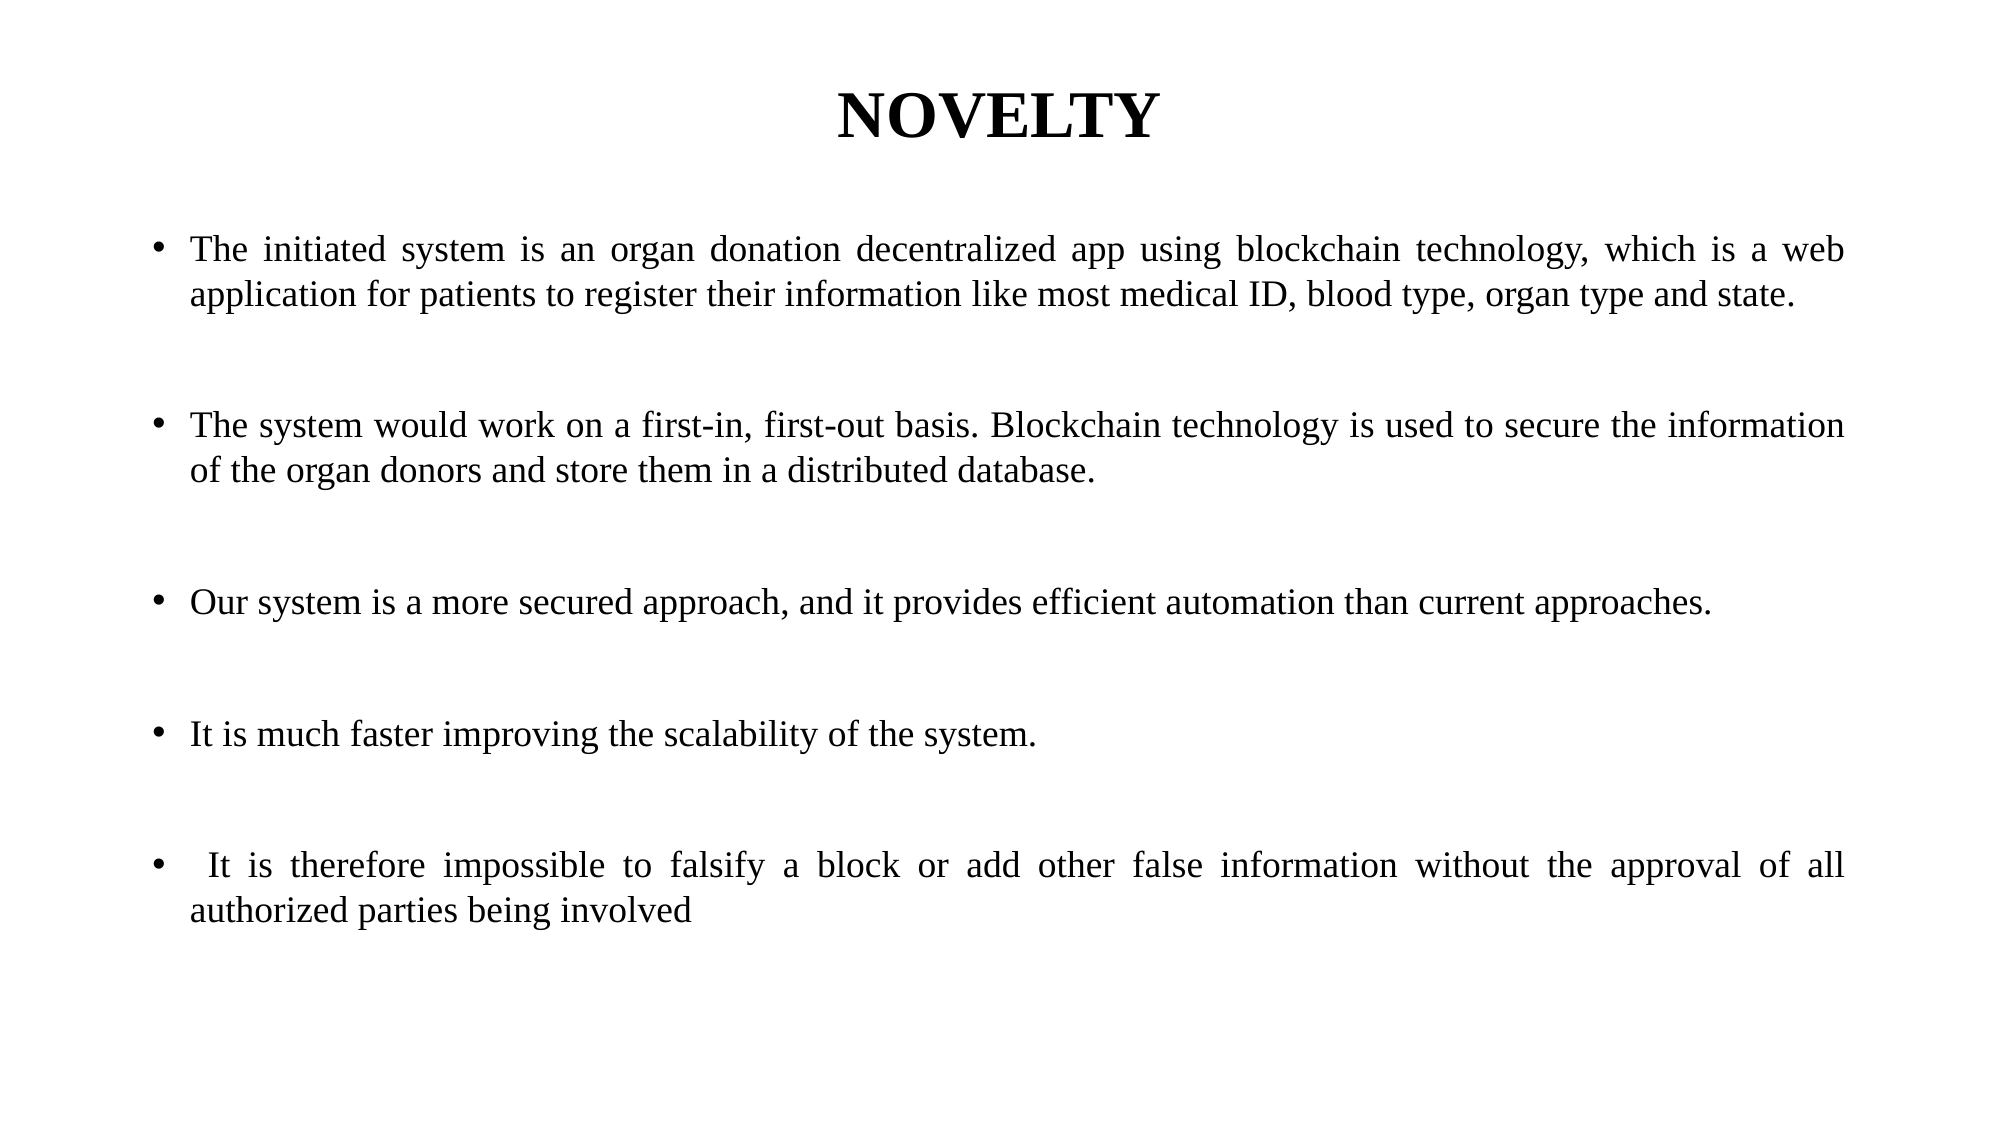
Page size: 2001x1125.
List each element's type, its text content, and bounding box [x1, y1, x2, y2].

list The initiated system is an organ donation decentralized app using blockchain technology, which is a web application for patients to register their information like most medical ID, blood type, organ type and state. The system would work on a first-in, first-out basis. Blockchain technology is used to secure the information of the organ donors and store them in a distributed database. Our system is a more secured approach, and it provides efficient automation than current approaches. It is much faster improving the scalability of the system. It is therefore impossible to falsify a block or add other false information without the approval of all authorized parties being involved [137, 216, 1863, 1034]
title NOVELTY [137, 59, 1863, 172]
